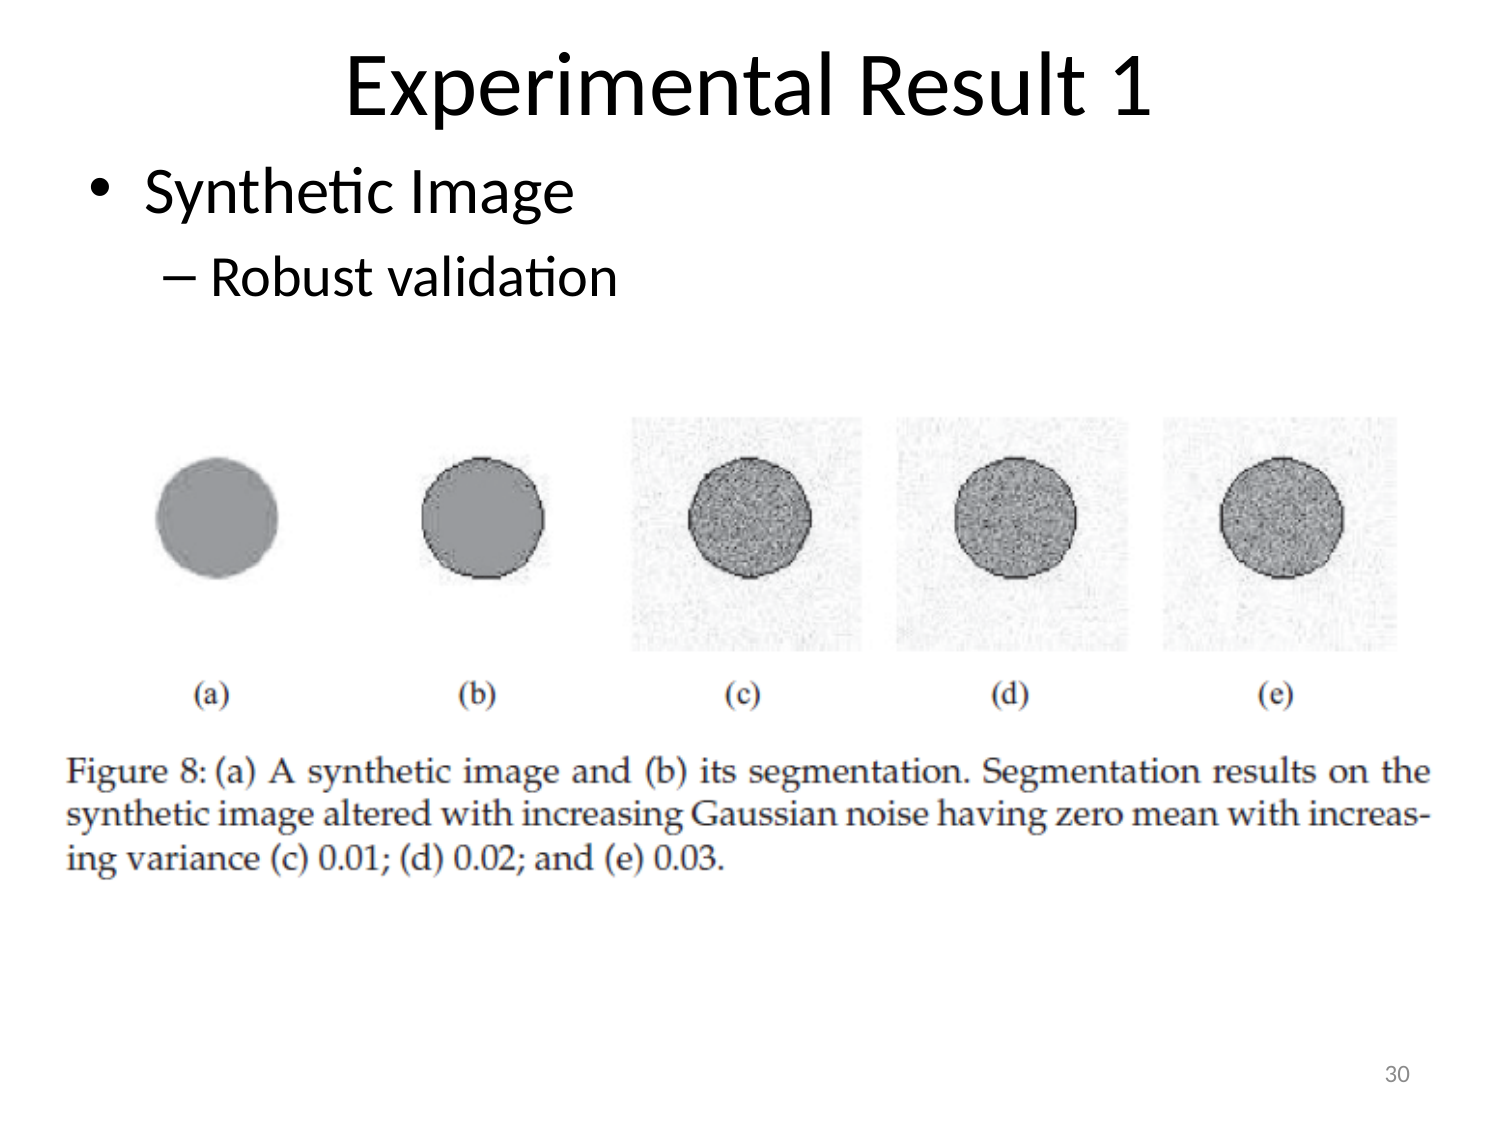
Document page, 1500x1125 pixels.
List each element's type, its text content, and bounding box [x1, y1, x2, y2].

picture [61, 408, 1436, 882]
slide_number 30 [1074, 1042, 1425, 1103]
list Synthetic Image Robust validation [73, 138, 1424, 407]
title Experimental Result 1 [75, 0, 1425, 173]
